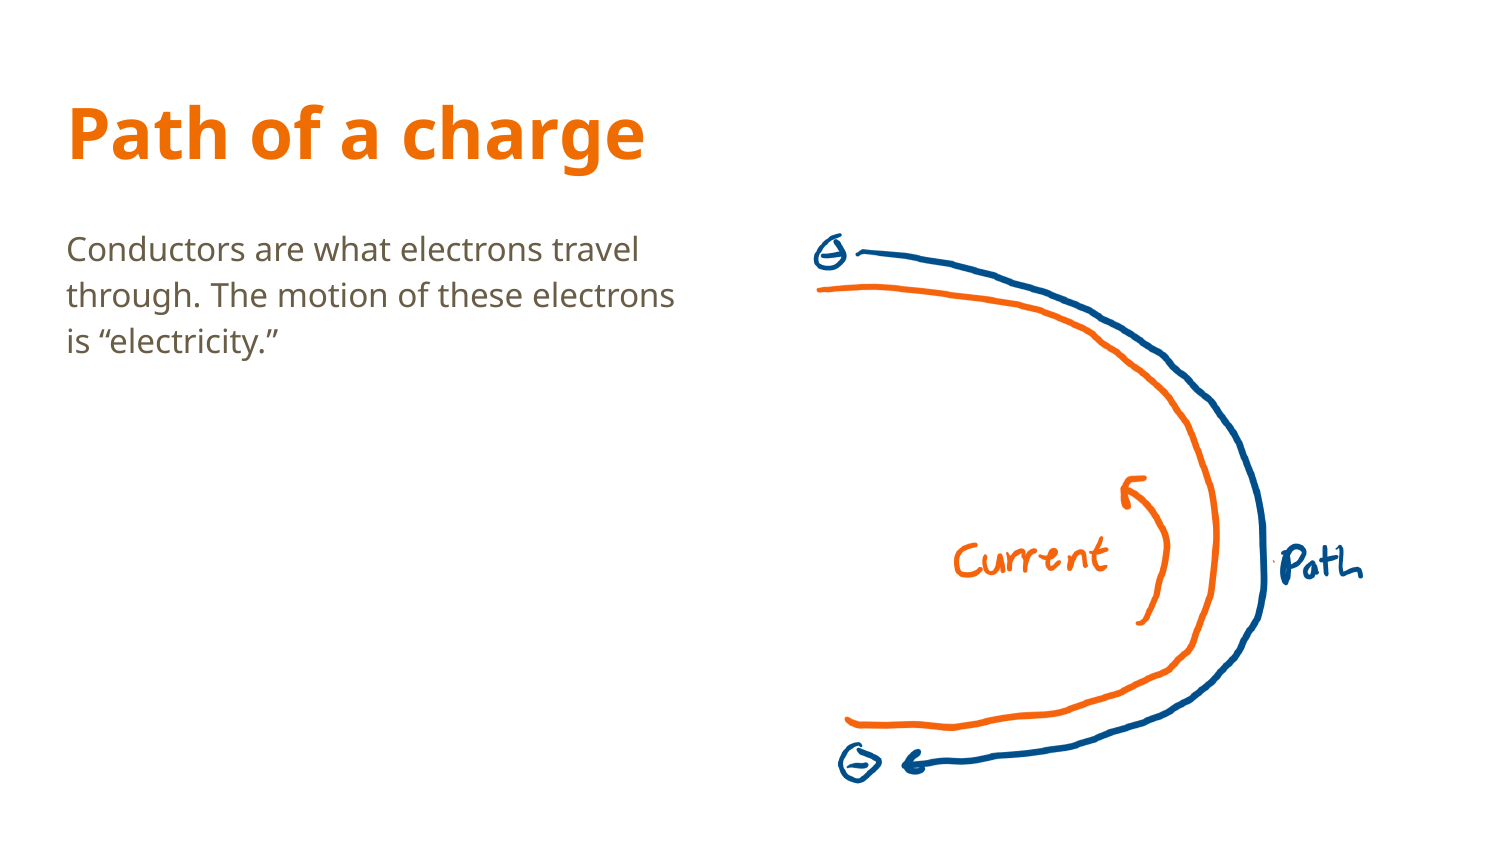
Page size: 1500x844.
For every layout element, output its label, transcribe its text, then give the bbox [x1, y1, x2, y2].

title Path of a charge [51, 72, 1449, 189]
picture [731, 213, 1397, 819]
list Conductors are what electrons travel through. The motion of these electrons is “electricity.” [51, 207, 708, 392]
